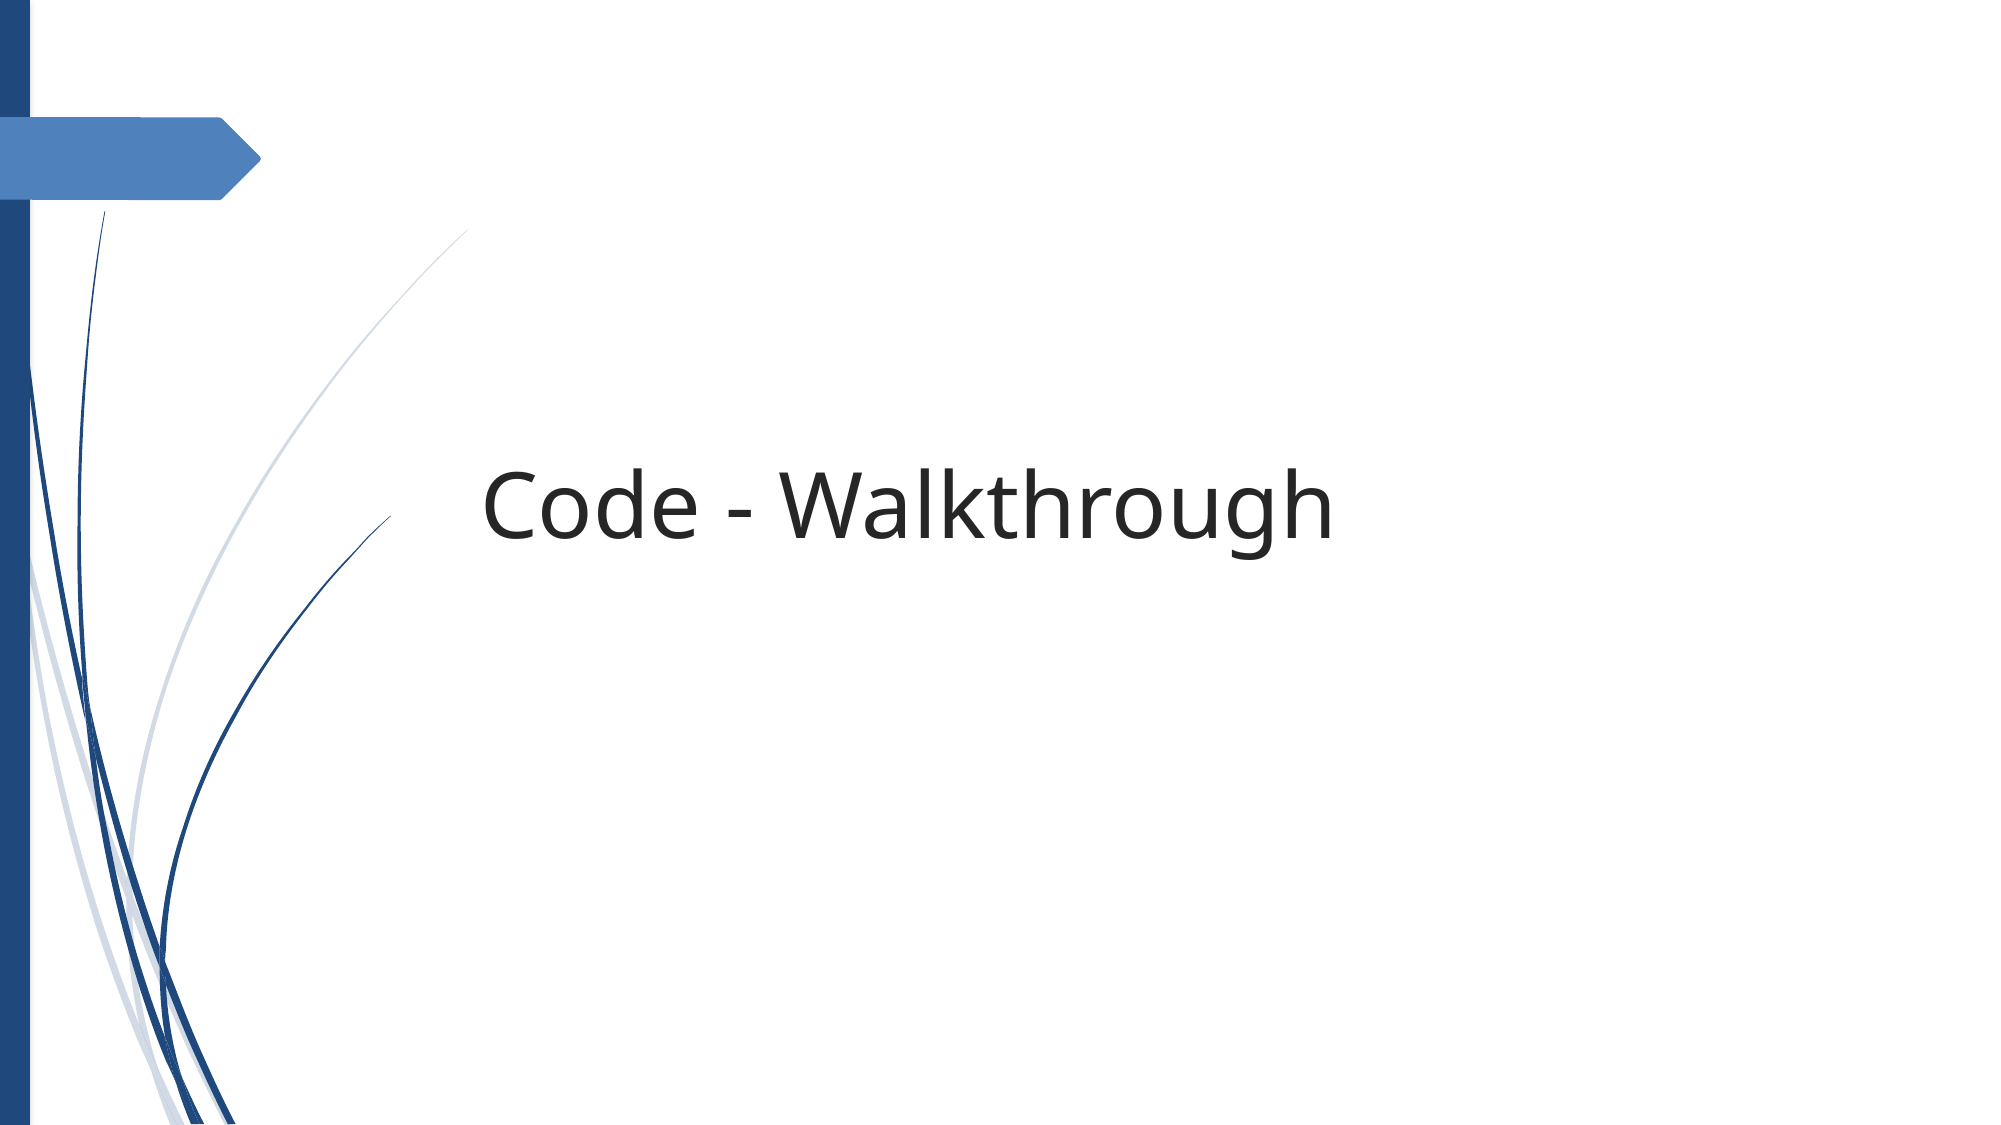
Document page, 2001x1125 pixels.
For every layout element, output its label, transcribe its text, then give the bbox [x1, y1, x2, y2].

text_box Code - Walkthrough [465, 439, 1928, 650]
